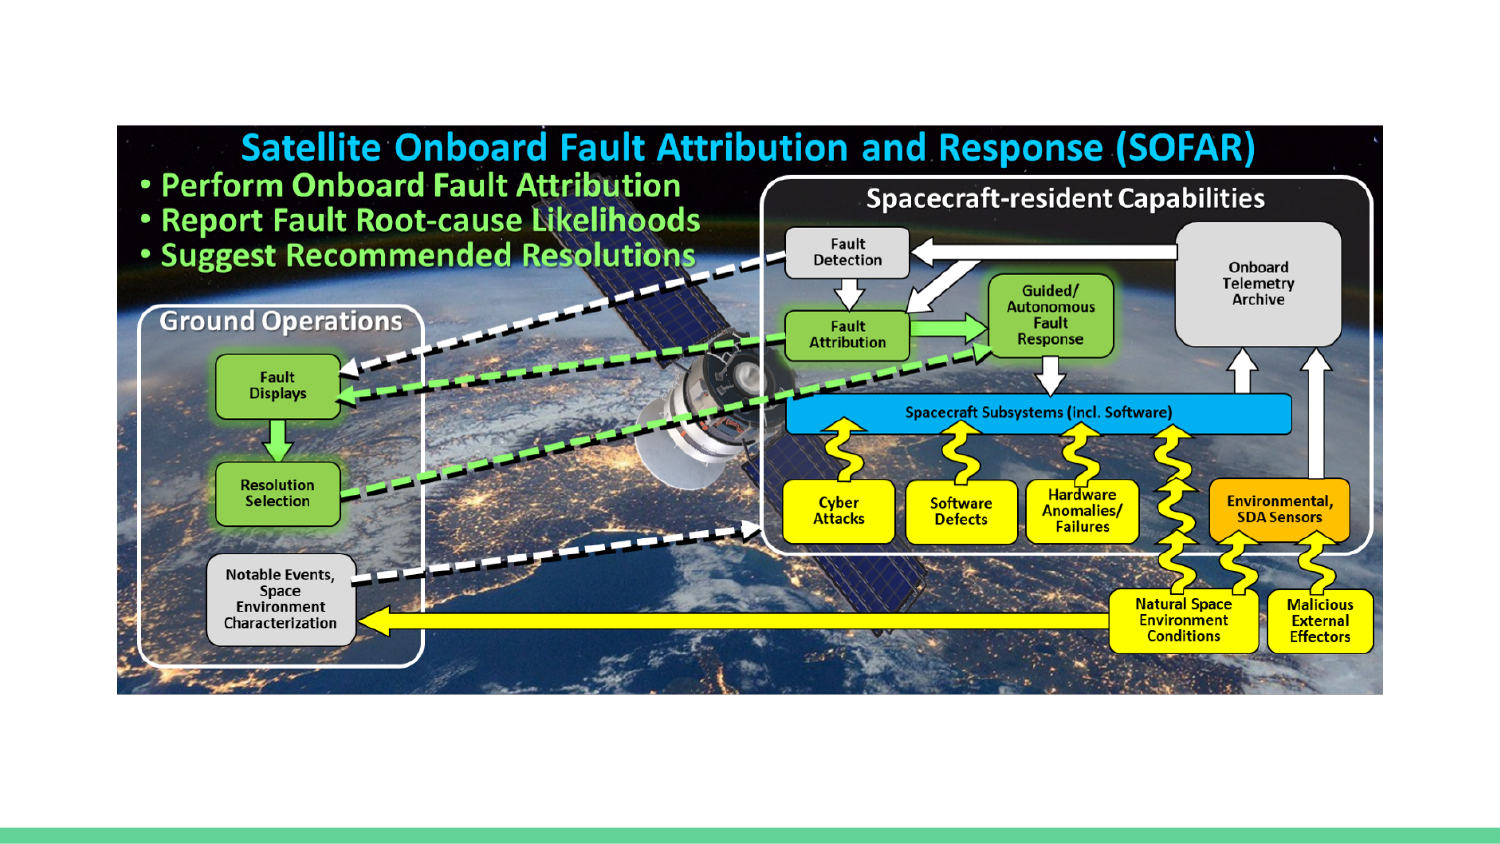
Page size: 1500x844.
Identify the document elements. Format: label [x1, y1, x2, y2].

picture [117, 121, 1383, 695]
